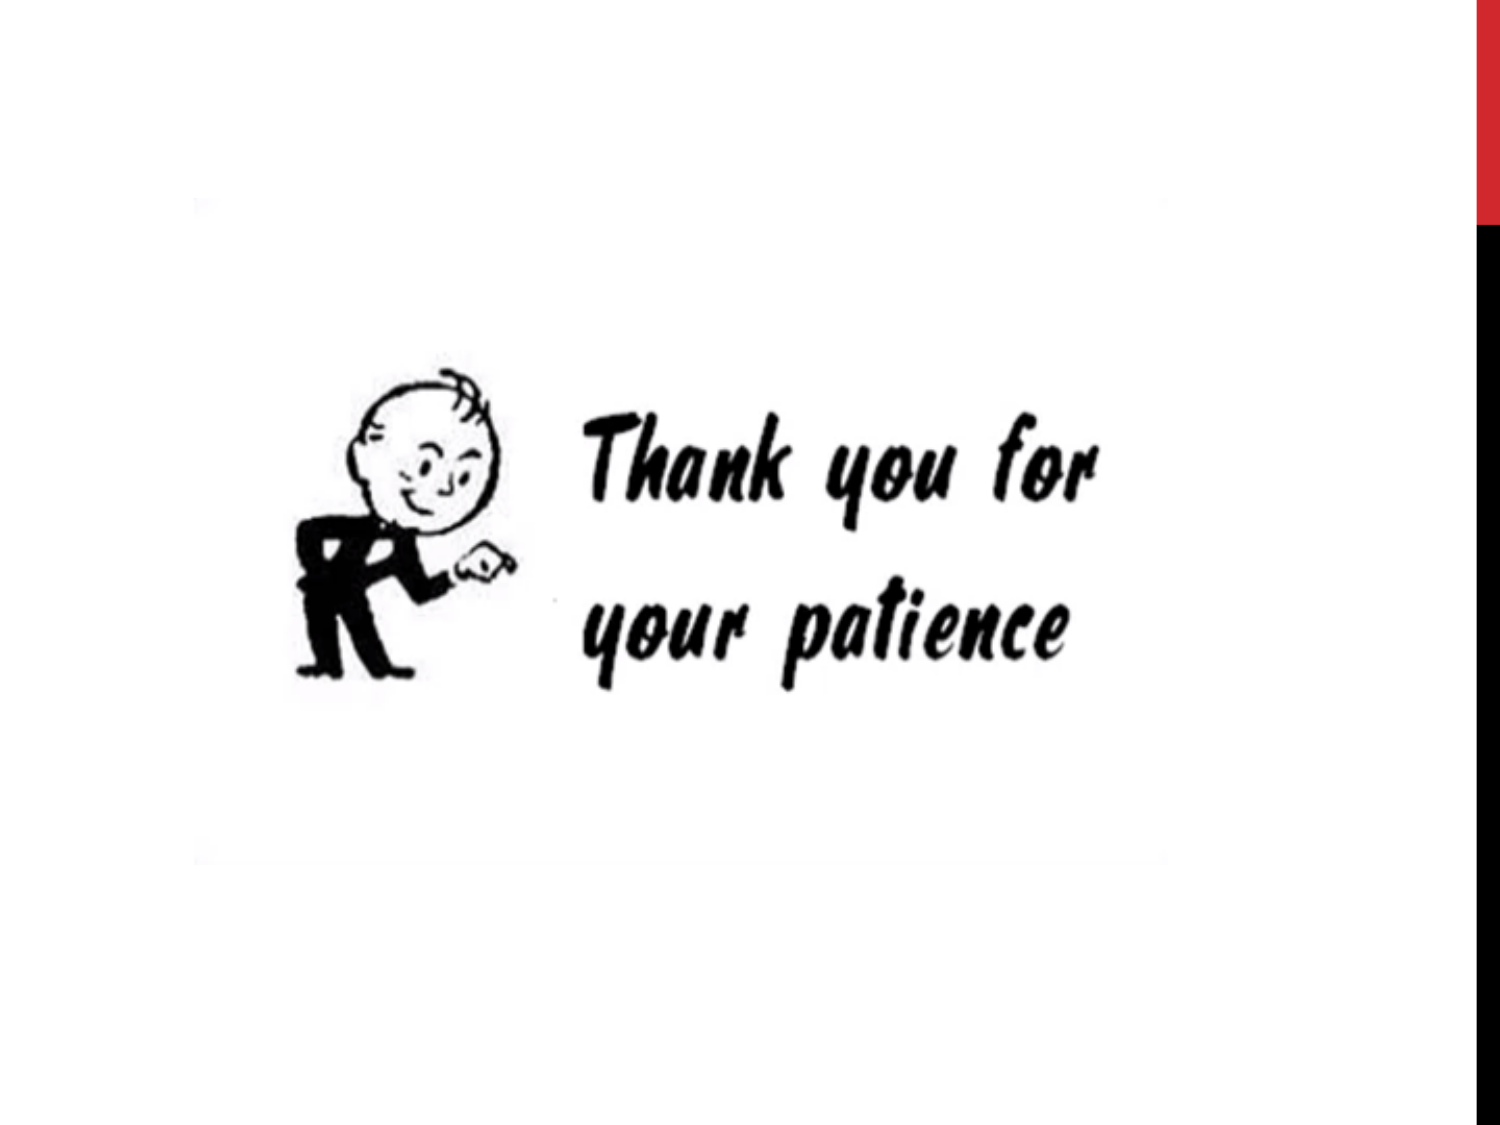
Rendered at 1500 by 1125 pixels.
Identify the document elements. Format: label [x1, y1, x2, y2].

picture [192, 197, 1169, 866]
